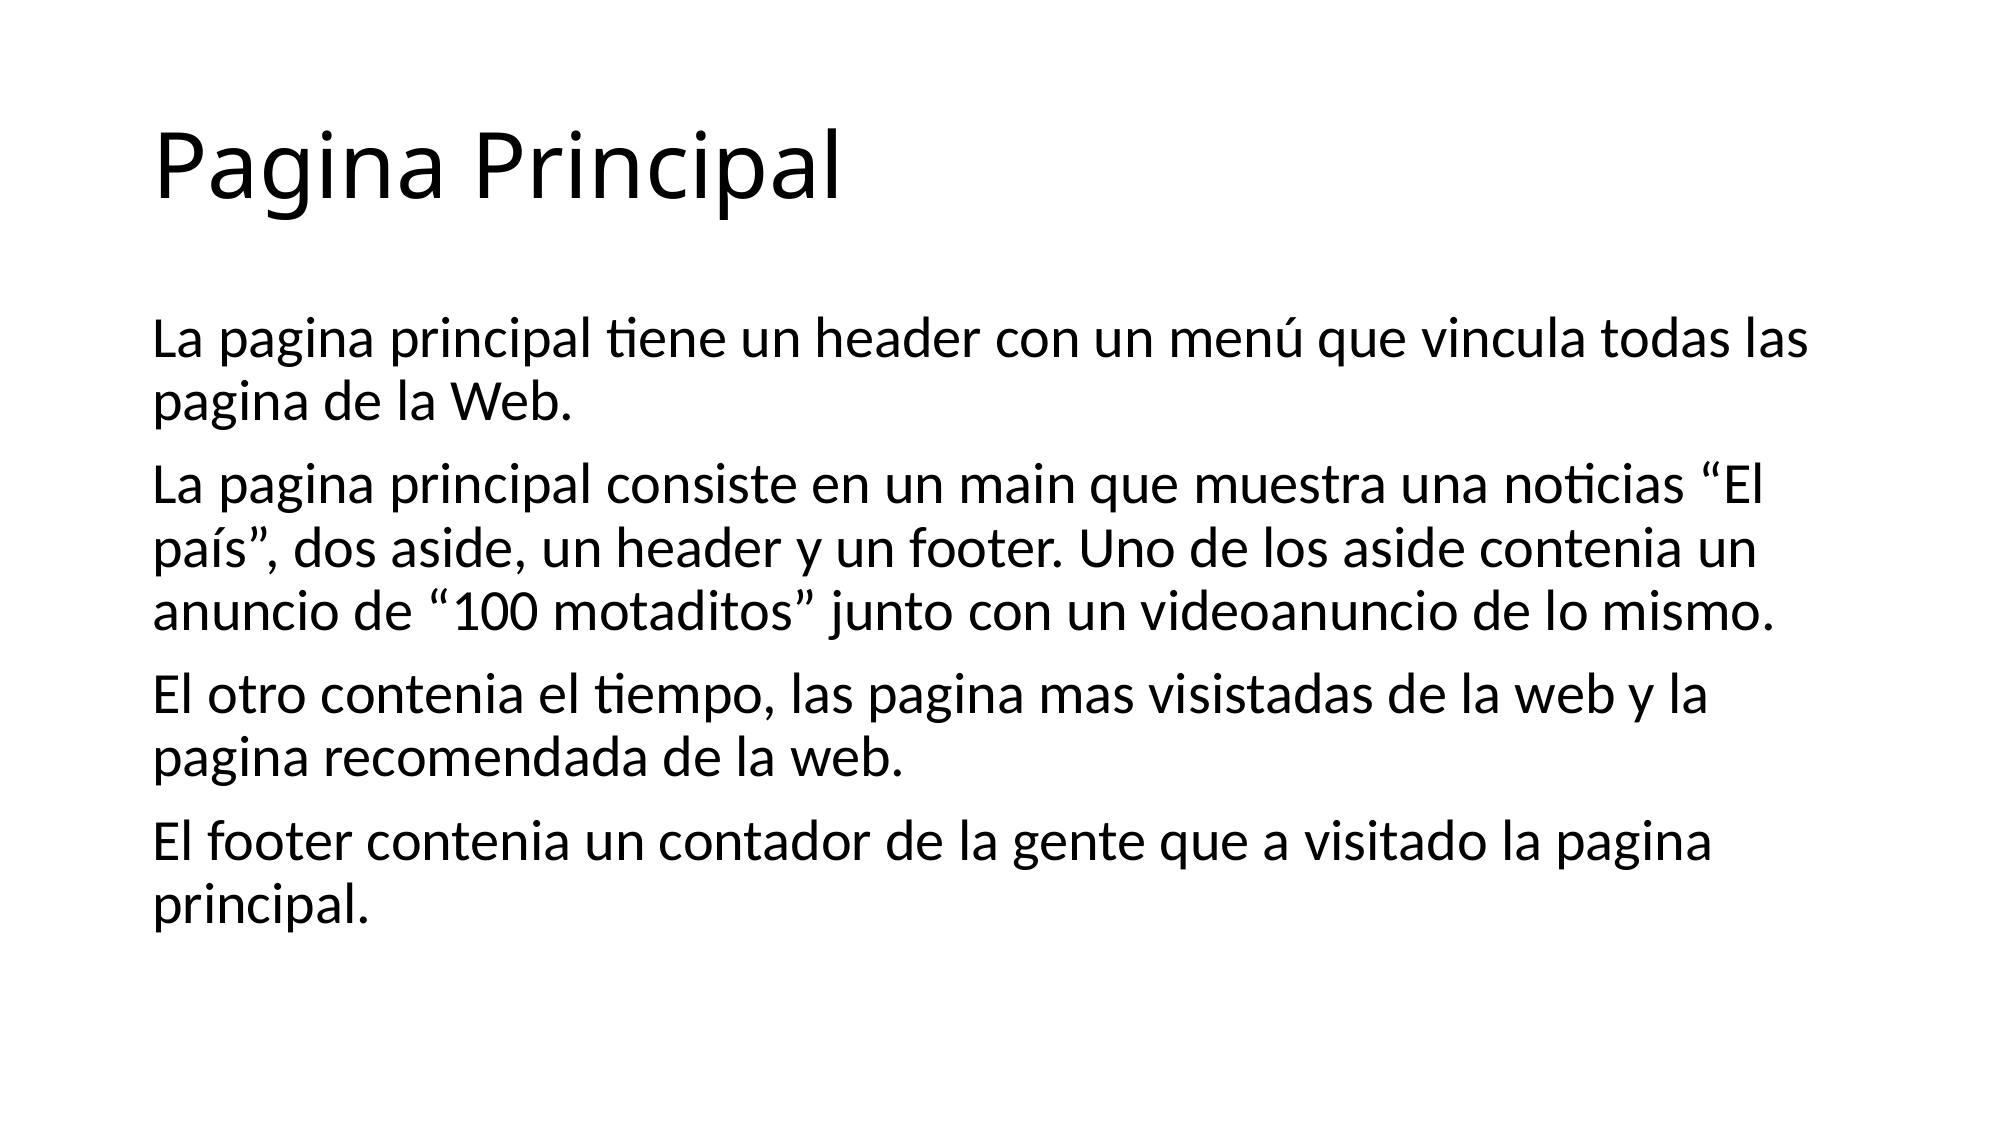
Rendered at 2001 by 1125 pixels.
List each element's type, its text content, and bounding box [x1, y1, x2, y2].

title Pagina Principal [137, 59, 1863, 278]
list La pagina principal tiene un header con un menú que vincula todas las pagina de la Web. La pagina principal consiste en un main que muestra una noticias “El país”, dos aside, un header y un footer. Uno de los aside contenia un anuncio de “100 motaditos” junto con un videoanuncio de lo mismo. El otro contenia el tiempo, las pagina mas visistadas de la web y la pagina recomendada de la web. El footer contenia un contador de la gente que a visitado la pagina principal. [137, 299, 1863, 1014]
